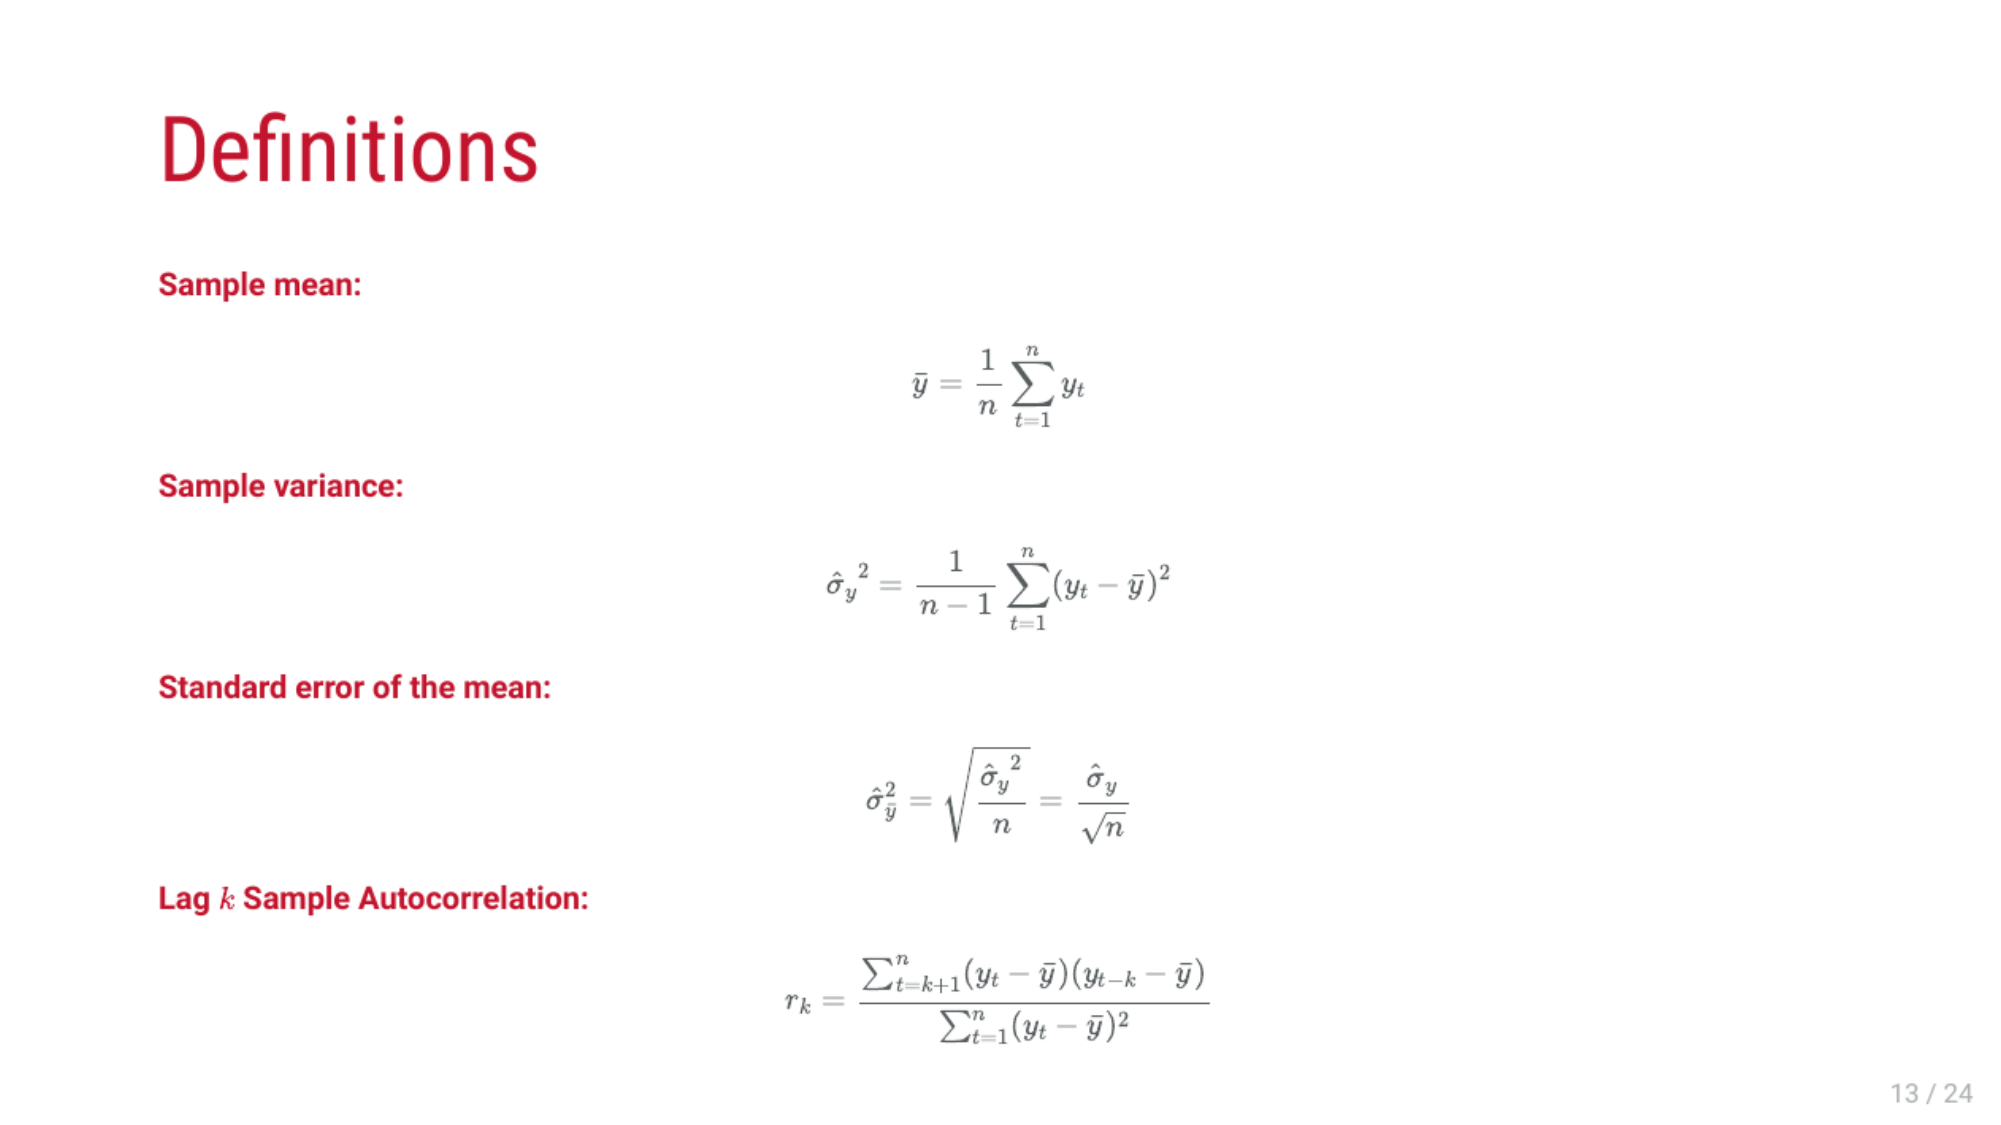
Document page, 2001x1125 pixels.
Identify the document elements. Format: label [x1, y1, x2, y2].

list [0, 0, 2000, 1125]
